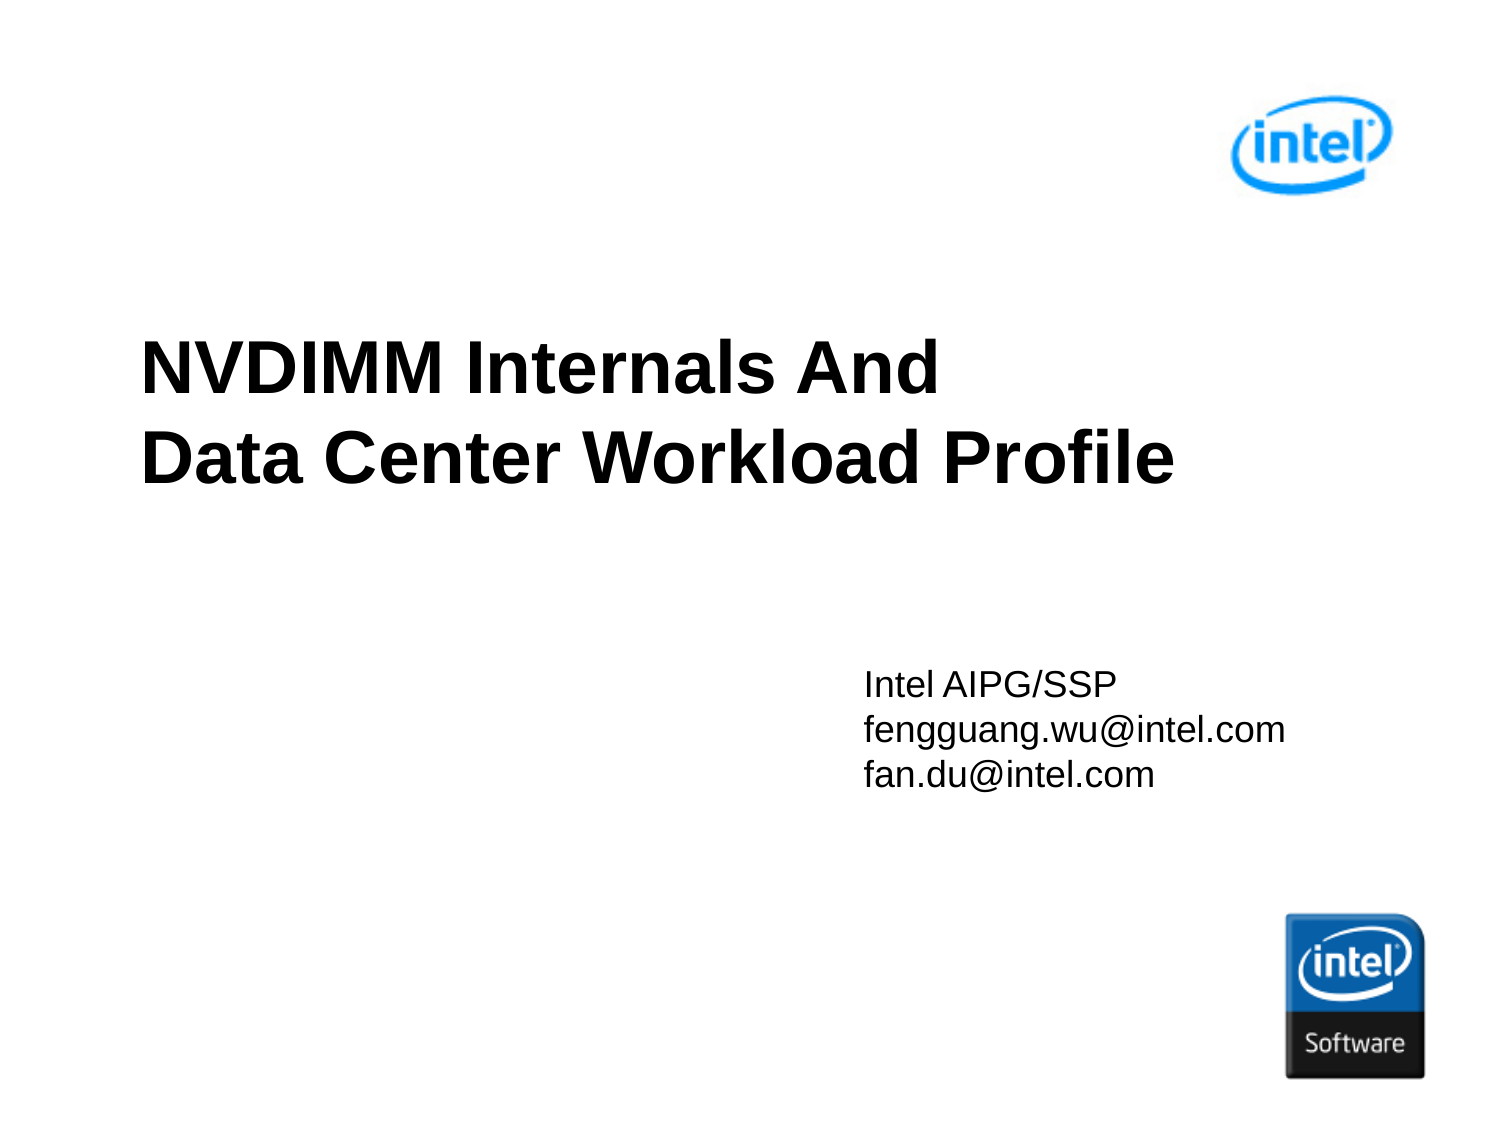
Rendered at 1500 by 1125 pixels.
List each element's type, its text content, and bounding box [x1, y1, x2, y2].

text_box Intel AIPG/SSP fengguang.wu@intel.com fan.du@intel.com [849, 652, 1479, 803]
picture [1263, 891, 1448, 1102]
picture [1199, 66, 1425, 225]
text_box NVDIMM Internals And Data Center Workload Profile [125, 311, 1500, 506]
